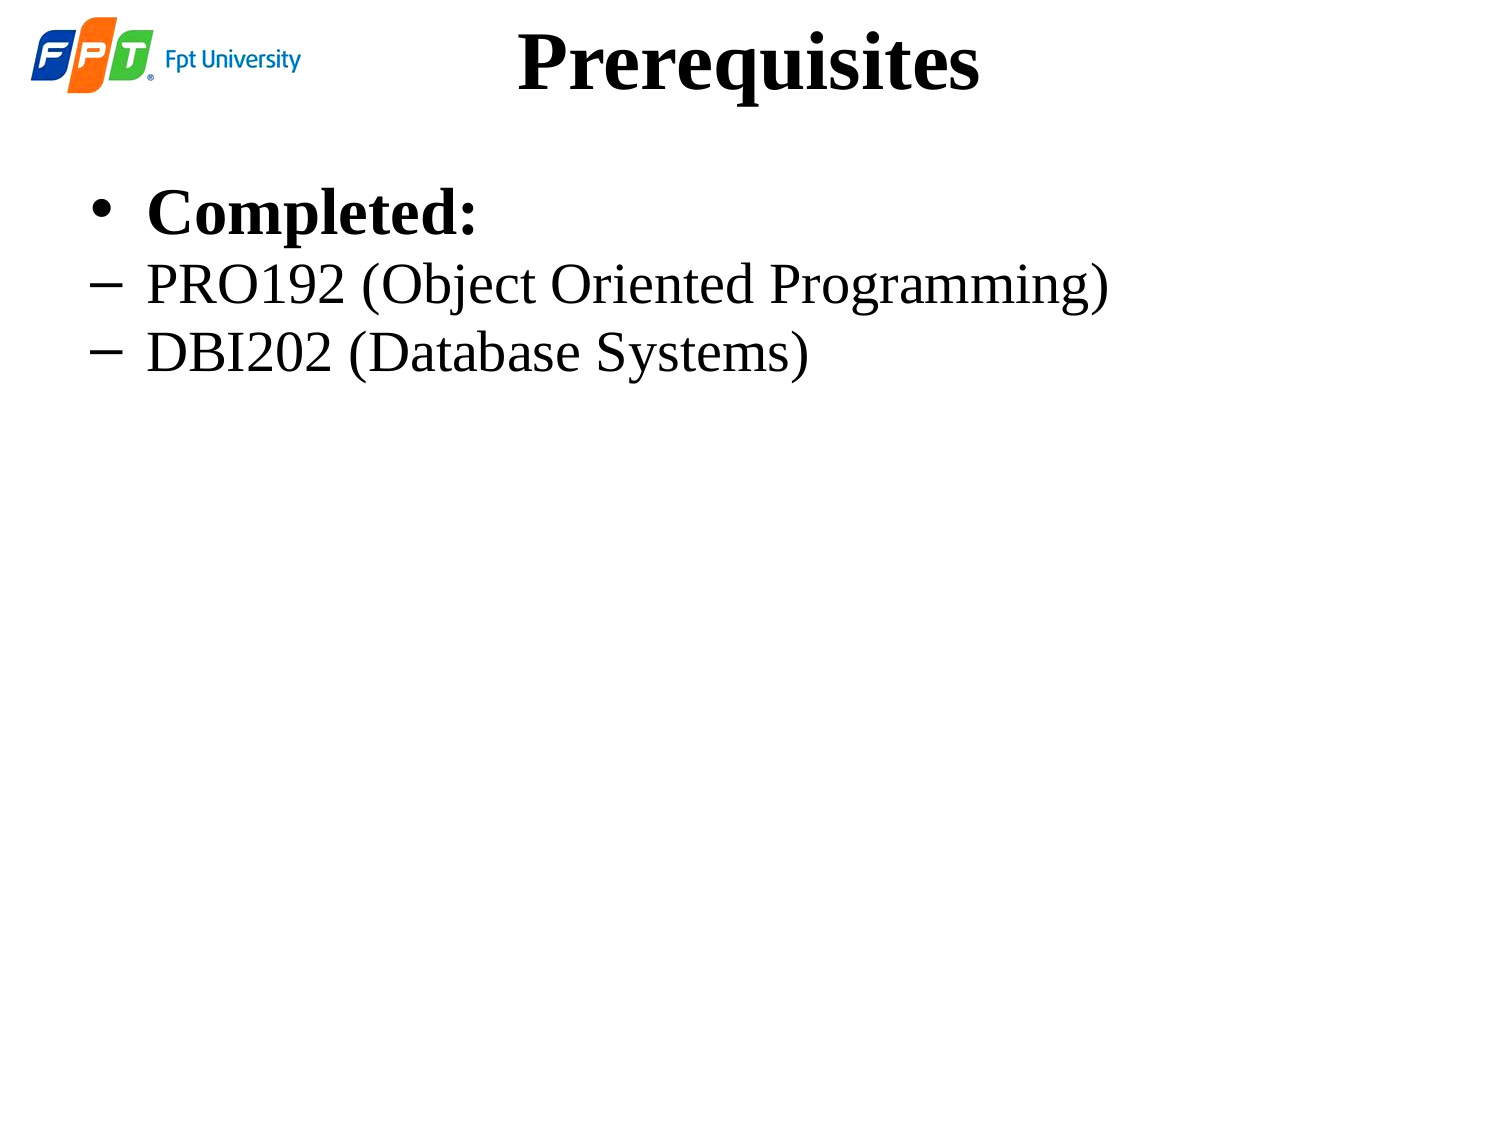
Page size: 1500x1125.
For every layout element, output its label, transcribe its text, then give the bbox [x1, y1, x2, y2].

picture [0, 0, 325, 122]
list Completed: PRO192 (Object Oriented Programming) DBI202 (Database Systems) [75, 159, 1500, 1012]
title Prerequisites [75, 0, 1425, 113]
